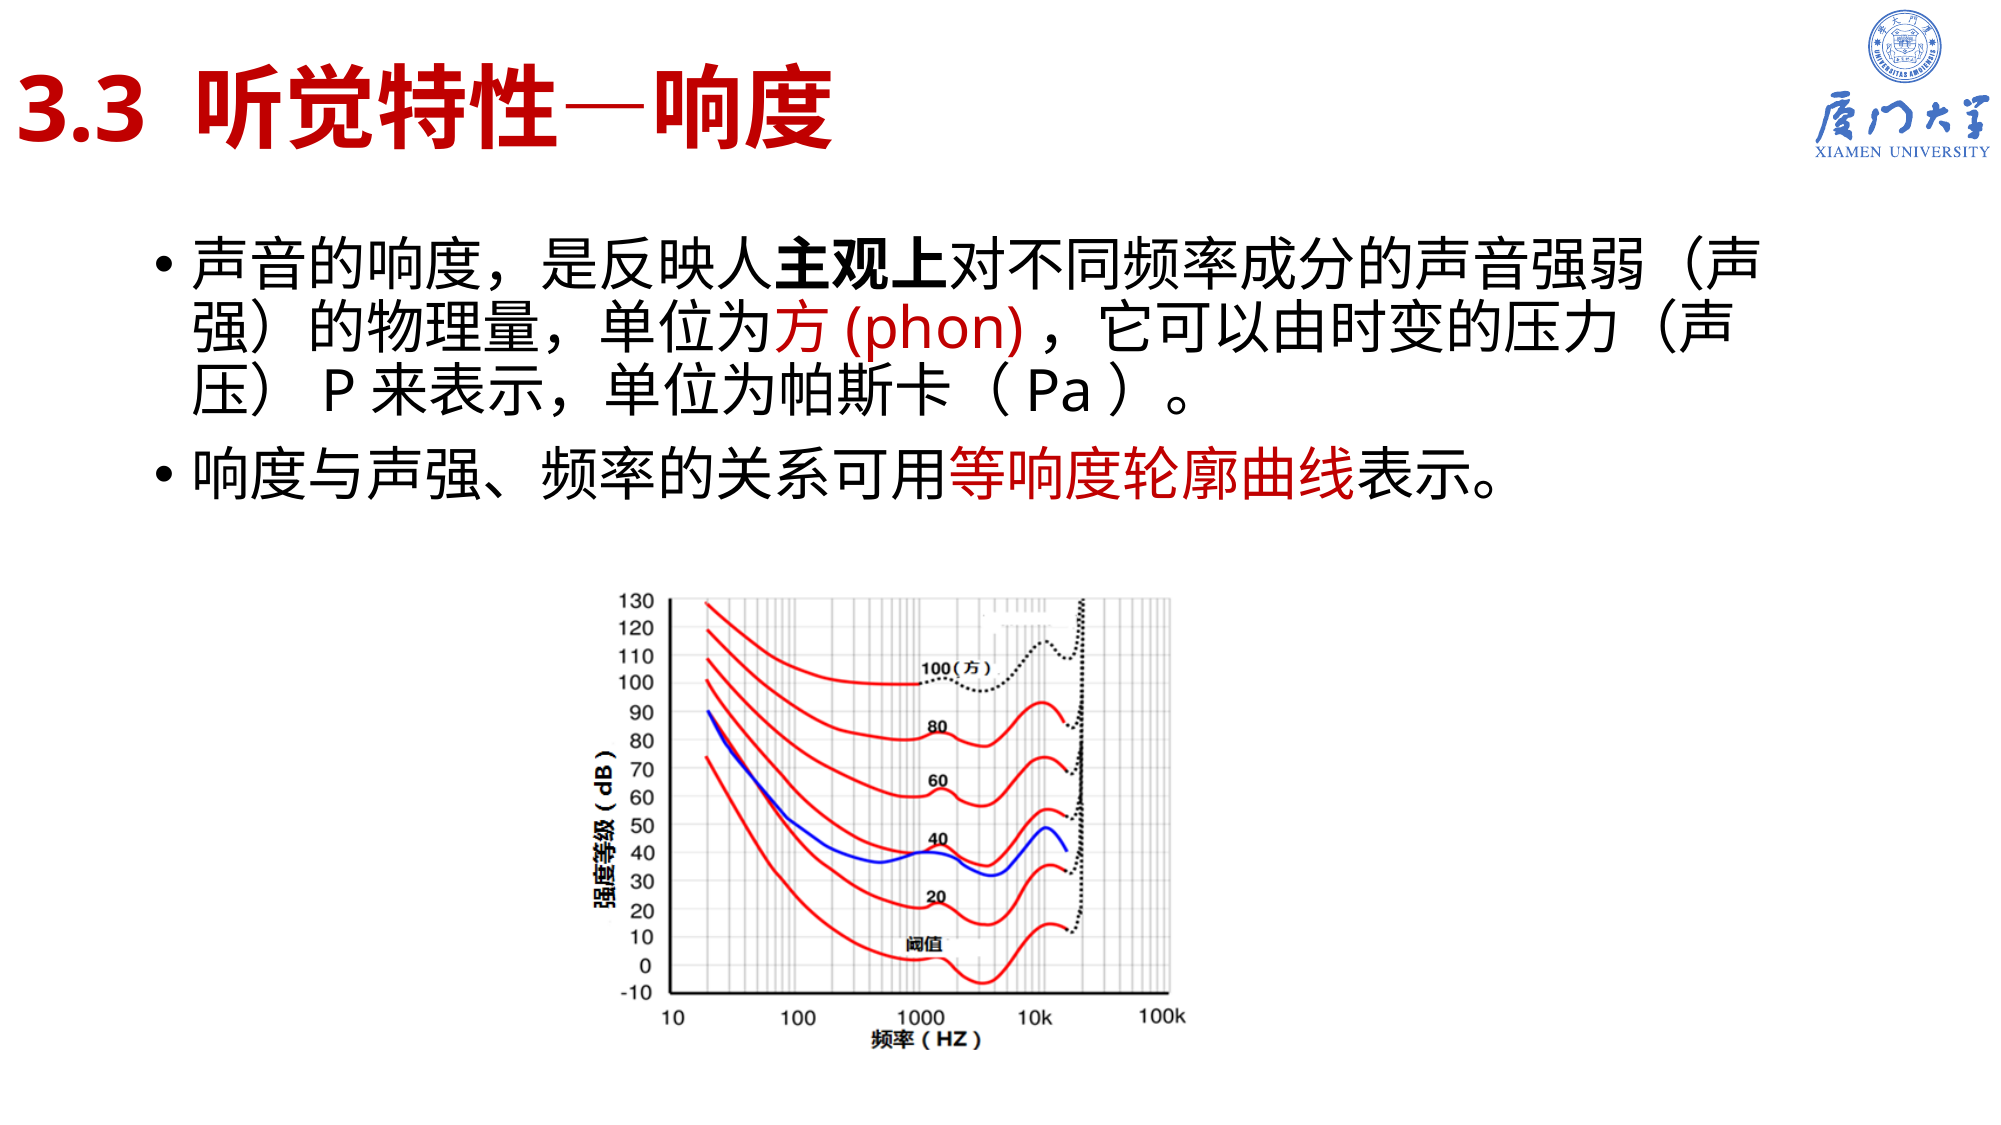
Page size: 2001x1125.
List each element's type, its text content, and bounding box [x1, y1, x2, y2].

title 3.3 听觉特性—响度 [1, 3, 1727, 221]
list 声音的响度，是反映人主观上对不同频率成分的声音强弱（声强）的物理量，单位为方(phon)，它可以由时变的压力（声压）P来表示，单位为帕斯卡（Pa）。 响度与声强、频率的关系可用等响度轮廓曲线表示。 [138, 227, 1864, 535]
picture [580, 588, 1206, 1057]
